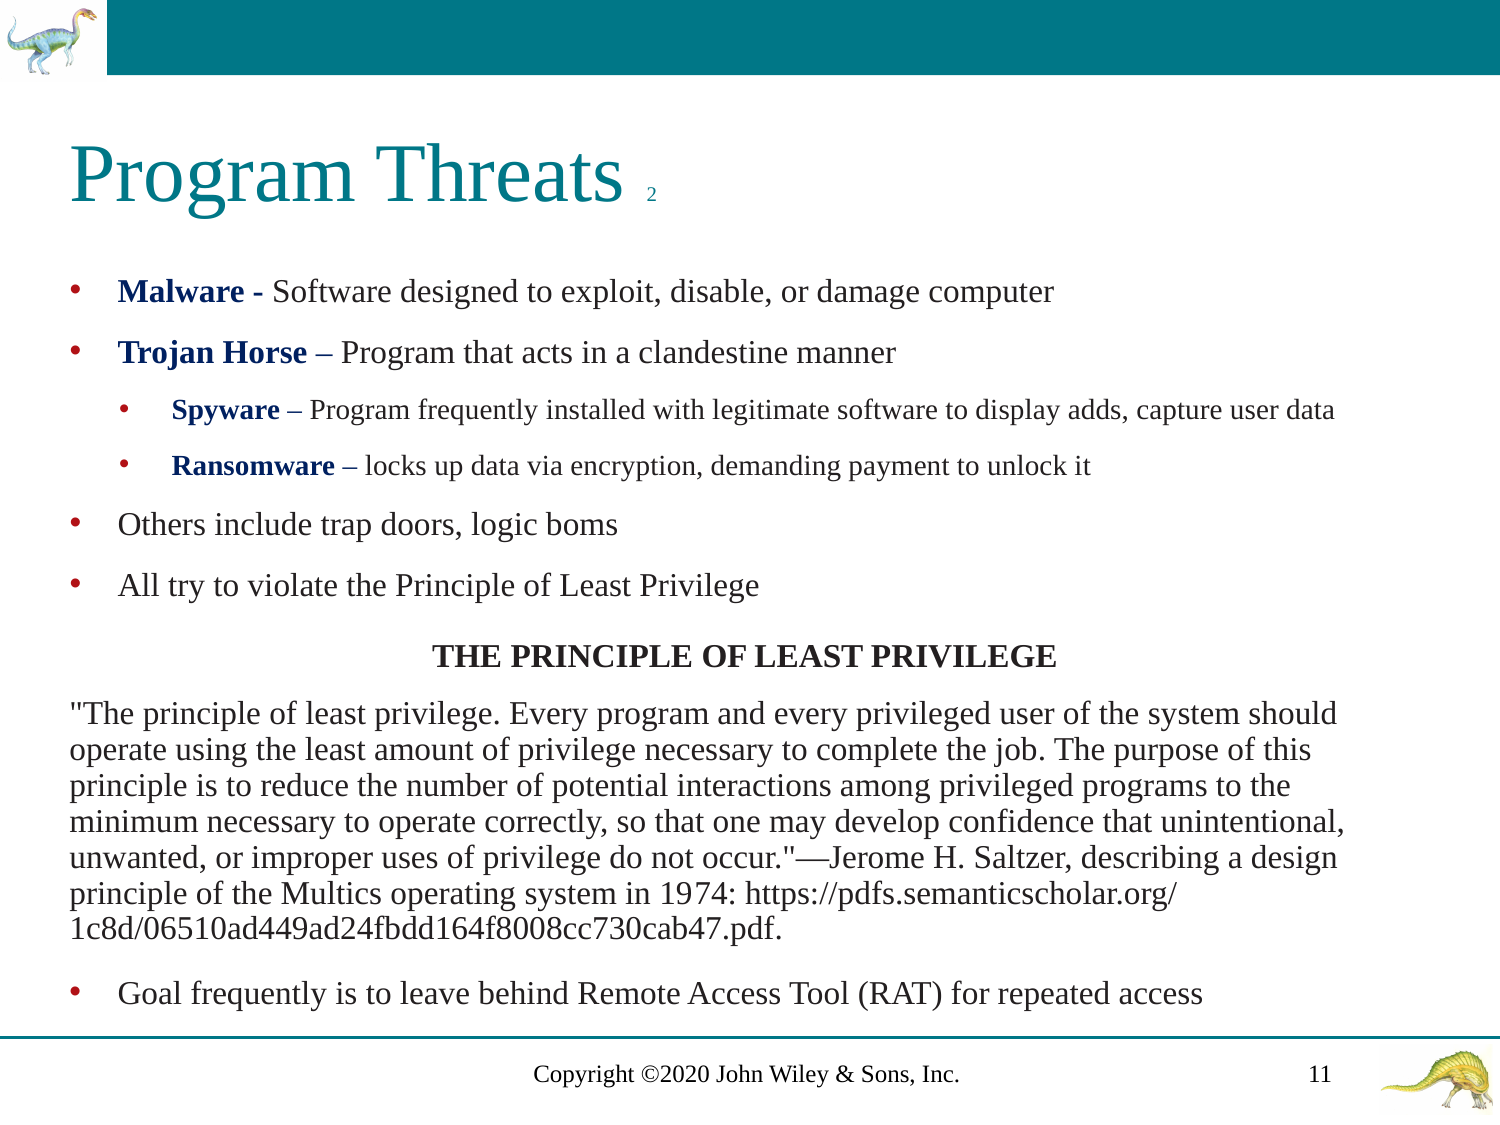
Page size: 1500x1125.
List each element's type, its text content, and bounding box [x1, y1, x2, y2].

footer Copyright ©2020 John Wiley & Sons, Inc. [496, 1042, 1004, 1103]
picture [0, 0, 107, 82]
list THE PRINCIPLE OF LEAST PRIVILEGE "The principle of least privilege. Every program and every privileged user of the system should operate using the least amount of privilege necessary to complete the job. The purpose of this principle is to reduce the number of potential interactions among privileged programs to the minimum necessary to operate correctly, so that one may develop confidence that unintentional, unwanted, or improper uses of privilege do not occur."—Jerome H. Saltzer, describing a design principle of the Multics operating system in 19 74: https://pdfs.semanticscholar.org/ 1c8d/06510ad449ad24fbdd164f8008cc730cab47.pdf. [54, 631, 1444, 955]
list Malware - Software designed to exploit, disable, or damage computer Trojan Horse – Program that acts in a clandestine manner Spyware – Program frequently installed with legitimate software to display adds, capture user data Ransomware – locks up data via encryption, demanding payment to unlock it Others include trap doors, logic boms All try to violate the Principle of Least Privilege [54, 261, 1444, 614]
slide_number 11 [1083, 1042, 1348, 1103]
picture [1379, 1044, 1493, 1115]
list Goal frequently is to leave behind Remote Access Tool (RAT) for repeated access [54, 964, 1444, 1031]
title Program Threats 2 [54, 122, 1445, 249]
